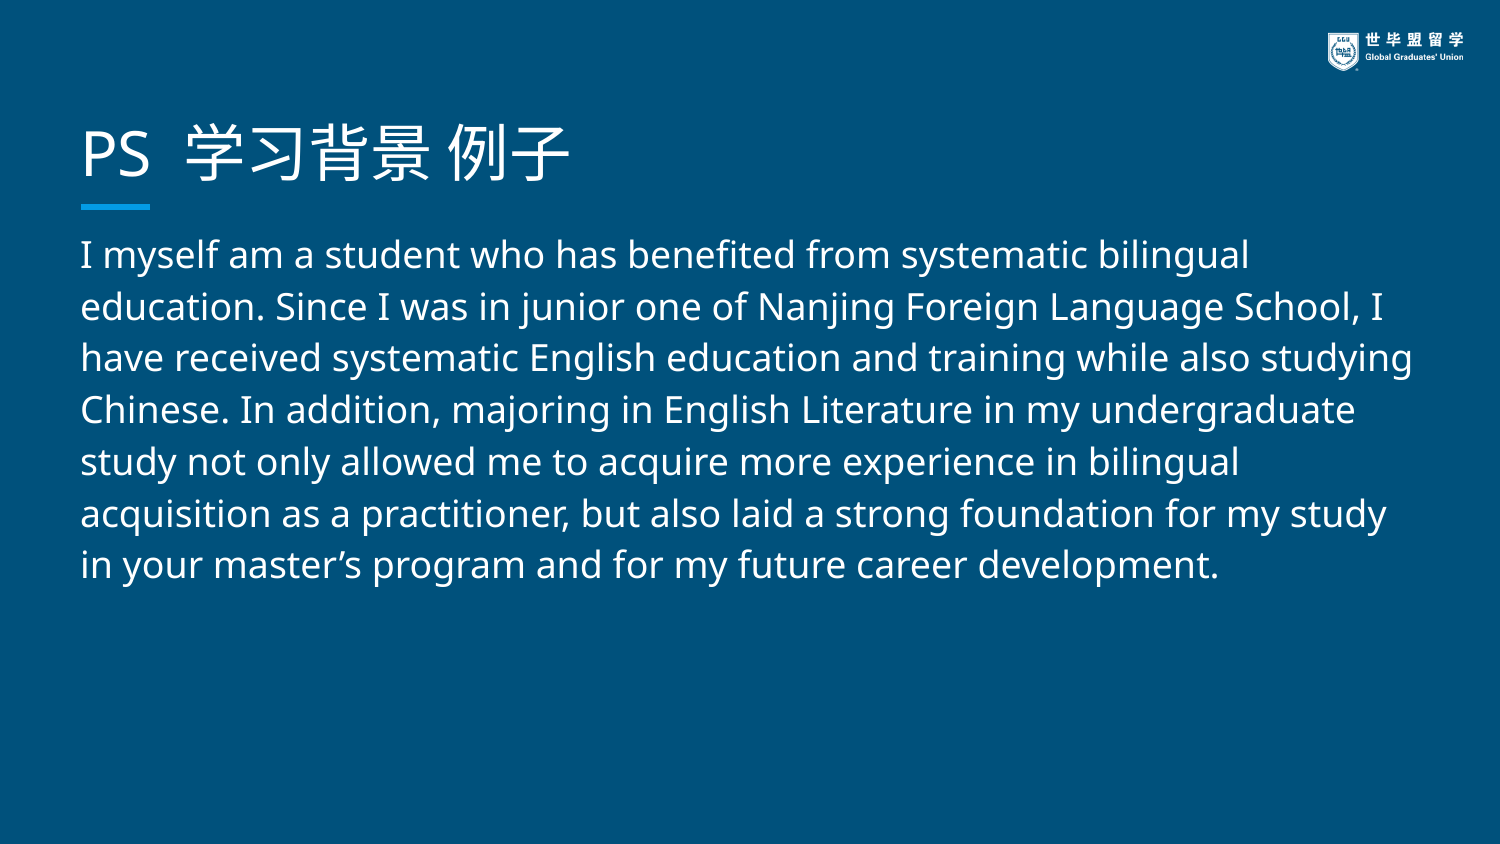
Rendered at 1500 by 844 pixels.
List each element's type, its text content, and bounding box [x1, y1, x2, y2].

picture [1378, 55, 1390, 59]
picture [1387, 33, 1400, 46]
picture [1430, 33, 1441, 46]
picture [1329, 33, 1358, 70]
picture [1408, 33, 1421, 46]
picture [1450, 33, 1462, 46]
title PS 学习背景 例子 [64, 91, 1438, 204]
picture [1366, 33, 1379, 46]
list I myself am a student who has benefited from systematic bilingual education. Since I was in junior one of Nanjing Foreign Language School, I have received systematic English education and training while also studying Chinese. In addition, majoring in English Literature in my undergraduate study not only allowed me to acquire more experience in bilingual acquisition as a practitioner, but also laid a strong foundation for my study in your master’s program and for my future career development. [64, 209, 1438, 715]
